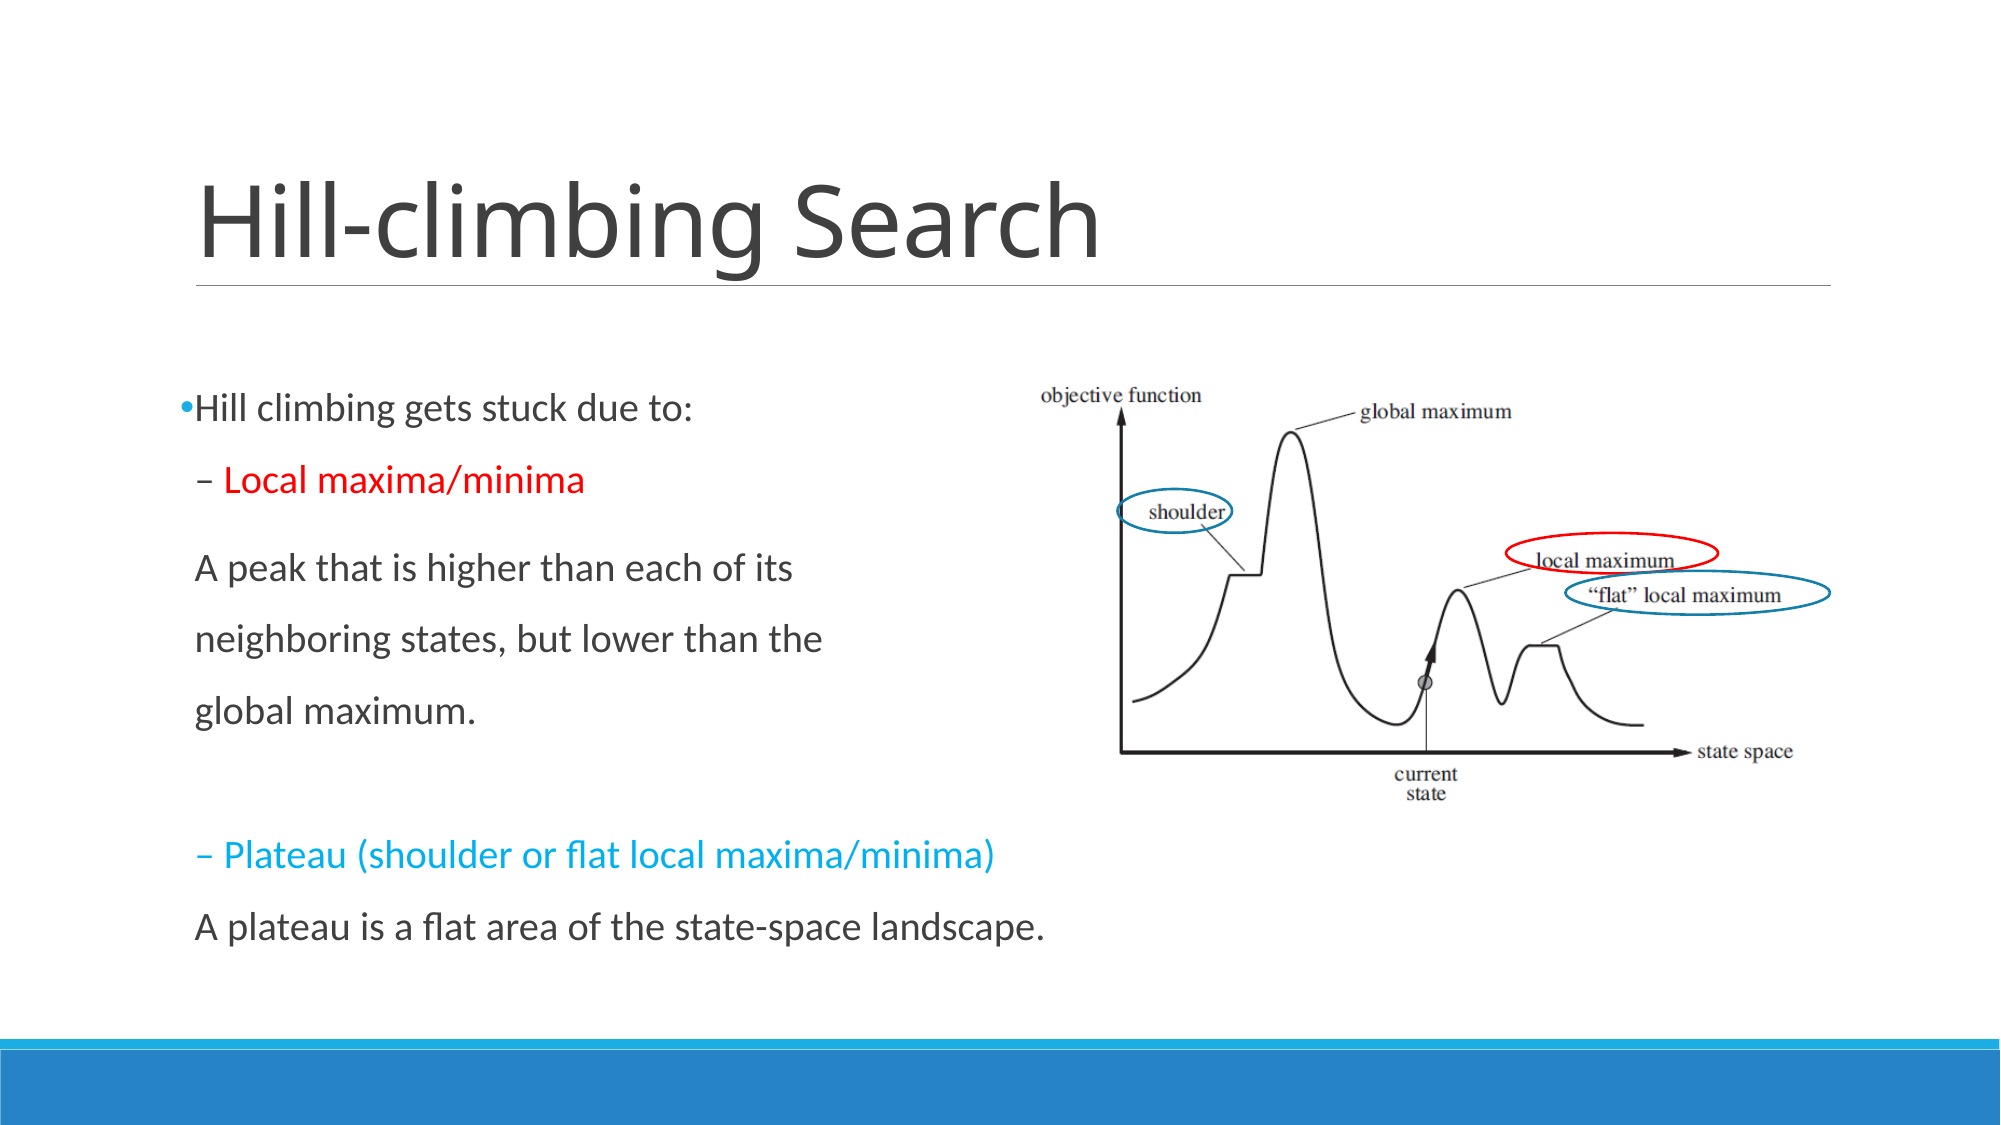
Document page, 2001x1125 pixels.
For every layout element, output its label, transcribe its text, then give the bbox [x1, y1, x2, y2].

title Hill-climbing Search [180, 47, 1830, 285]
list Hill climbing gets stuck due to: – Local maxima/minima A peak that is higher than each of its neighboring states, but lower than the global maximum. – Plateau (shoulder or flat local maxima/minima) A plateau is a flat area of the state-space landscape. [180, 302, 1830, 963]
picture [1013, 374, 1831, 811]
